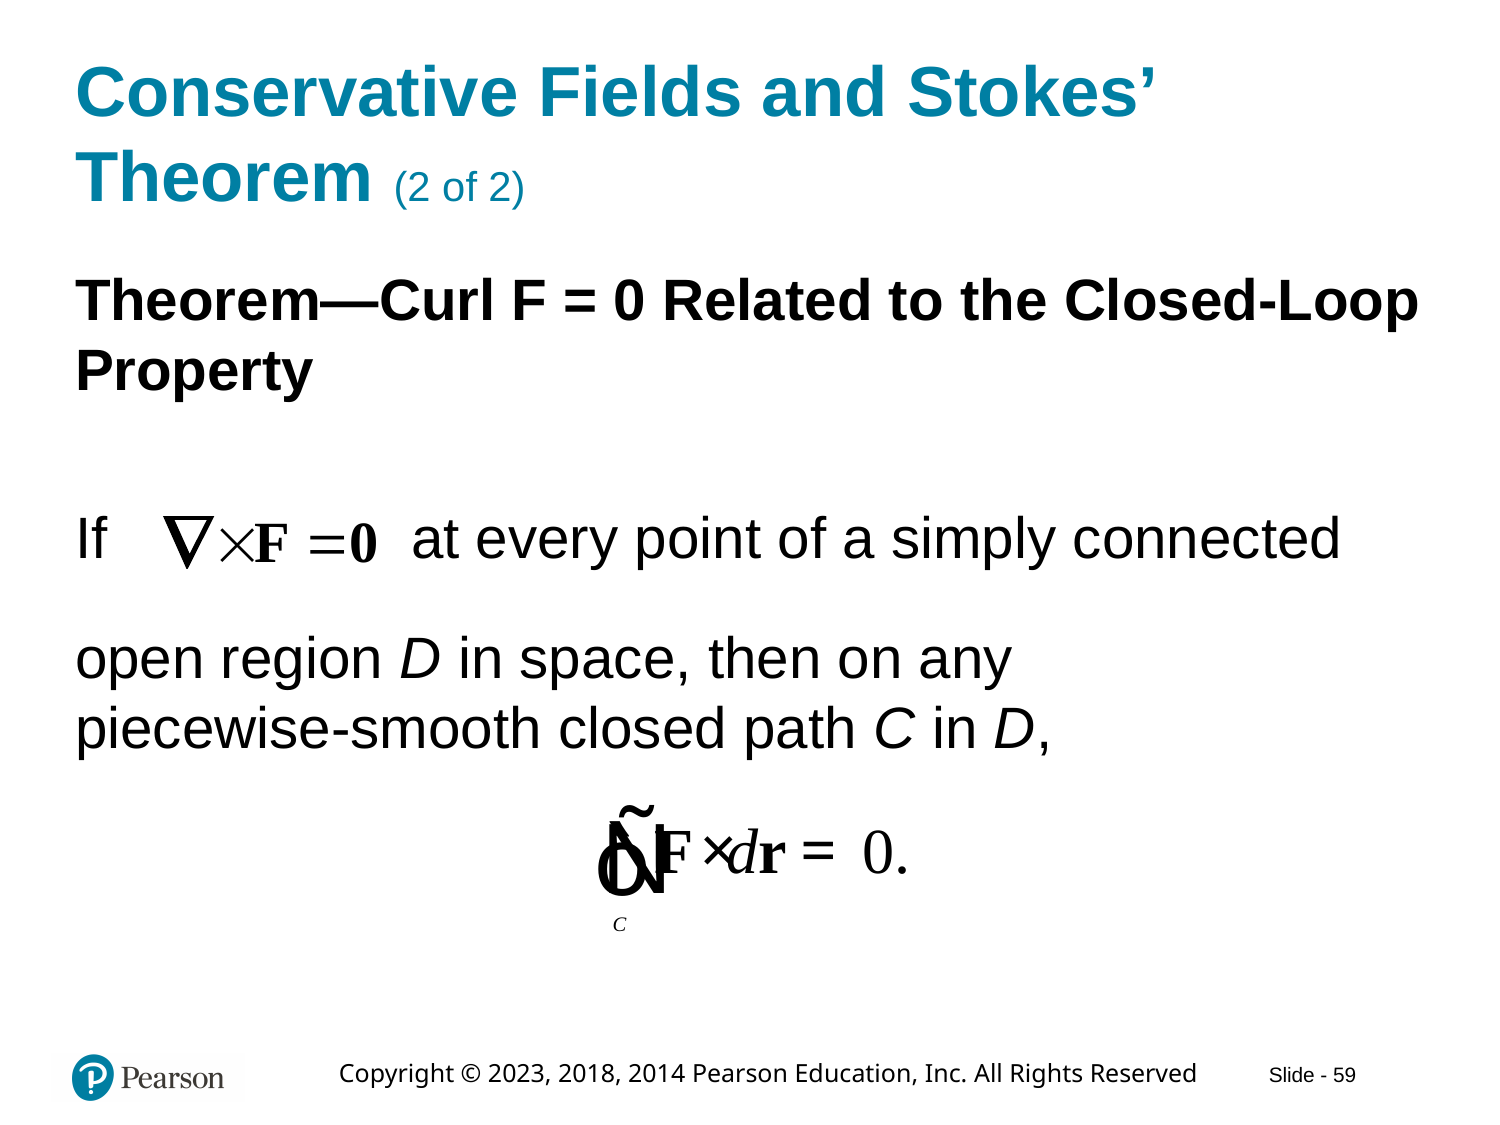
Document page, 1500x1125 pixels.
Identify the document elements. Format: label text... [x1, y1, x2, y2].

list open region D in space, then on any piecewise-smooth closed path C in D, [75, 620, 1150, 770]
picture [51, 1053, 245, 1102]
title Conservative Fields and Stokes’ Theorem (2 of 2) [75, 35, 1425, 216]
list If [75, 500, 138, 578]
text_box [162, 516, 382, 570]
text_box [589, 797, 911, 938]
list at every point of a simply connected [411, 500, 1375, 584]
list Theorem—Curl F = 0 Related to the Closed-Loop Property [75, 262, 1438, 413]
